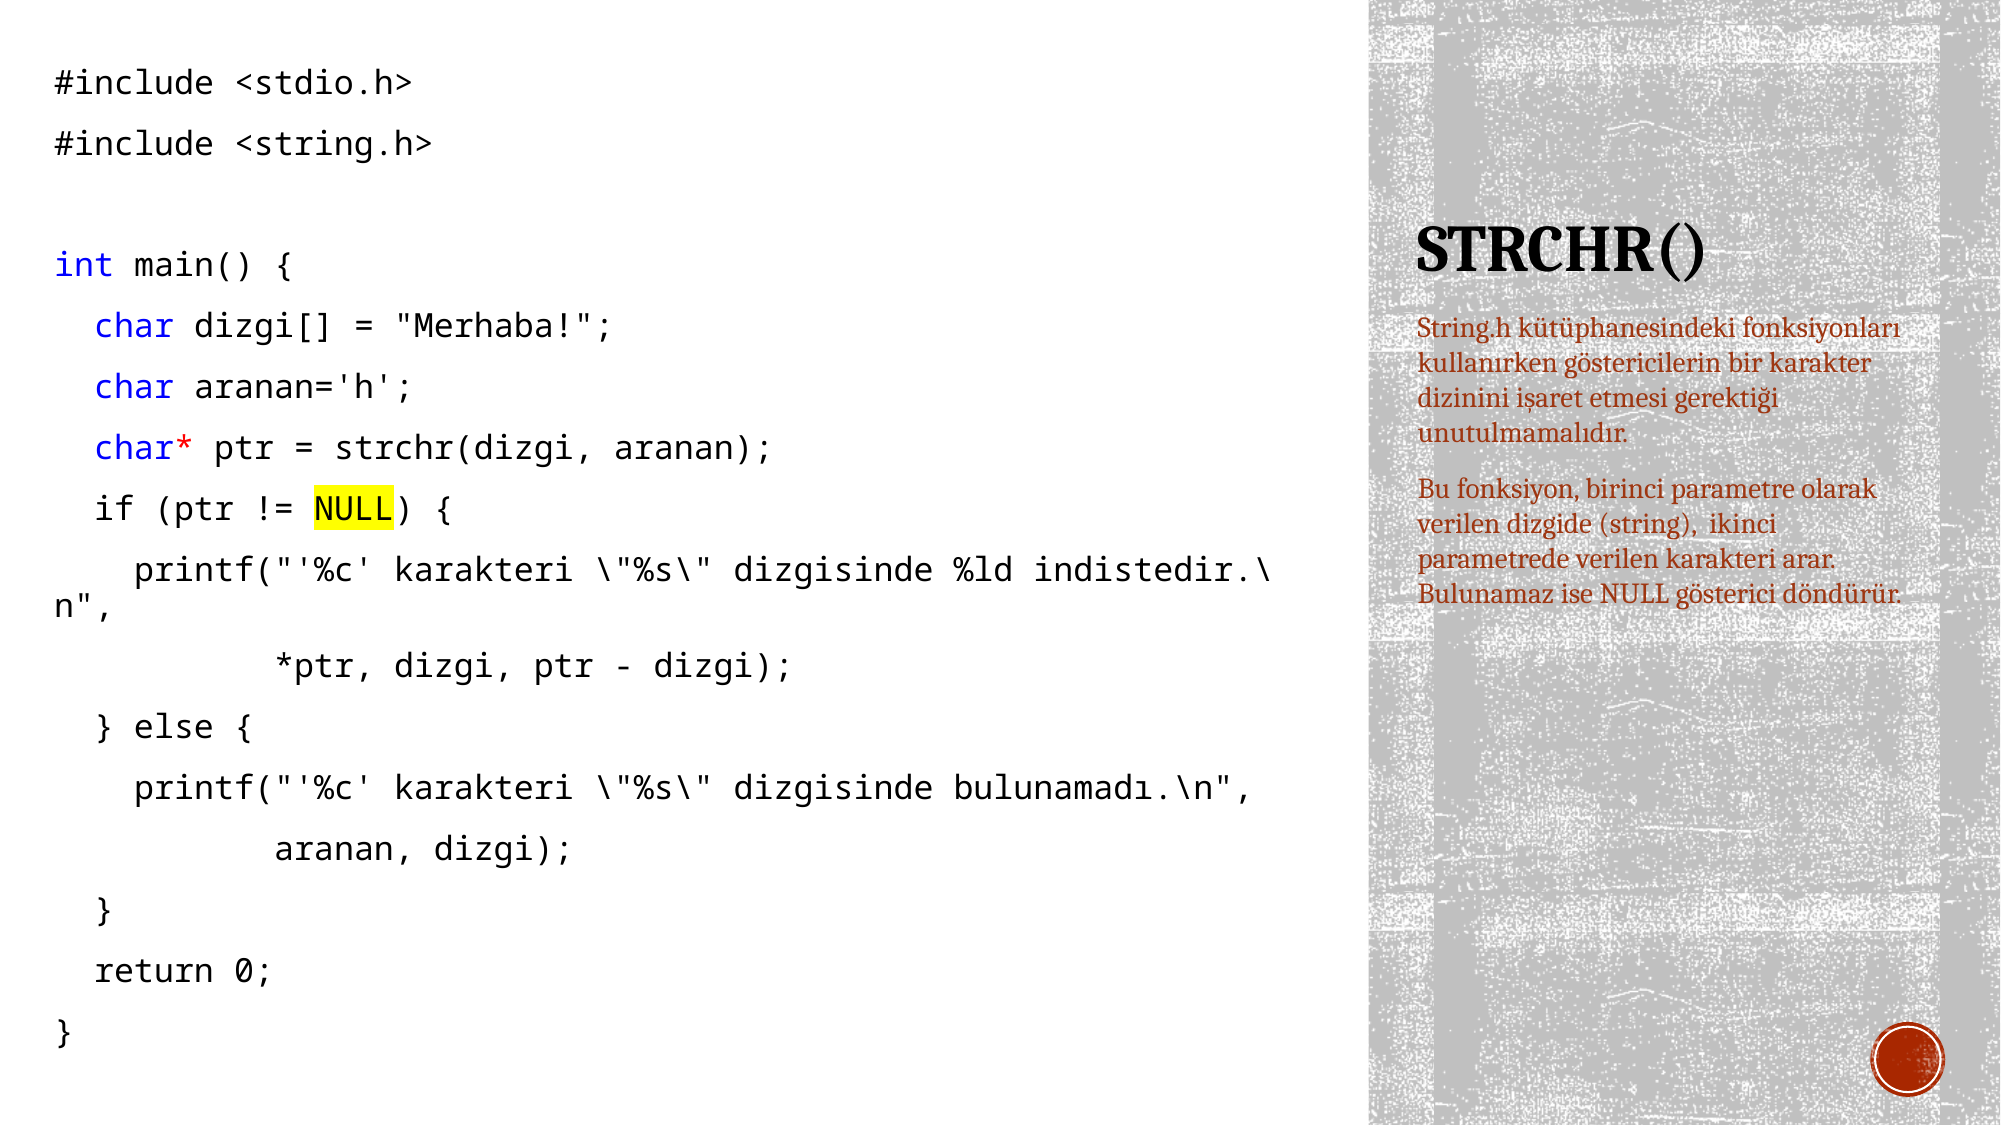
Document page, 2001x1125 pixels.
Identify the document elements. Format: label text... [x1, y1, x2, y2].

list #include <stdio.h> #include <string.h> int main() { char dizgi[] = "Merhaba!"; char aranan='h'; char* ptr = strchr(dizgi, aranan); if (ptr != NULL) { printf("'%c' karakteri \"%s\" dizgisinde %ld indistedir.\n", *ptr, dizgi, ptr - dizgi); } else { printf("'%c' karakteri \"%s\" dizgisinde bulunamadı.\n", aranan, dizgi); } return 0; } [39, 57, 1324, 1014]
list String.h kütüphanesindeki fonksiyonları kullanırken göstericilerin bir karakter dizinini işaret etmesi gerektiği unutulmamalıdır. Bu fonksiyon, birinci parametre olarak verilen dizgide (string), ikinci parametrede verilen karakteri arar. Bulunamaz ise NULL gösterici döndürür. [1402, 300, 1928, 1014]
picture [1870, 1021, 1946, 1097]
title STRCHR() [1402, 57, 1928, 294]
